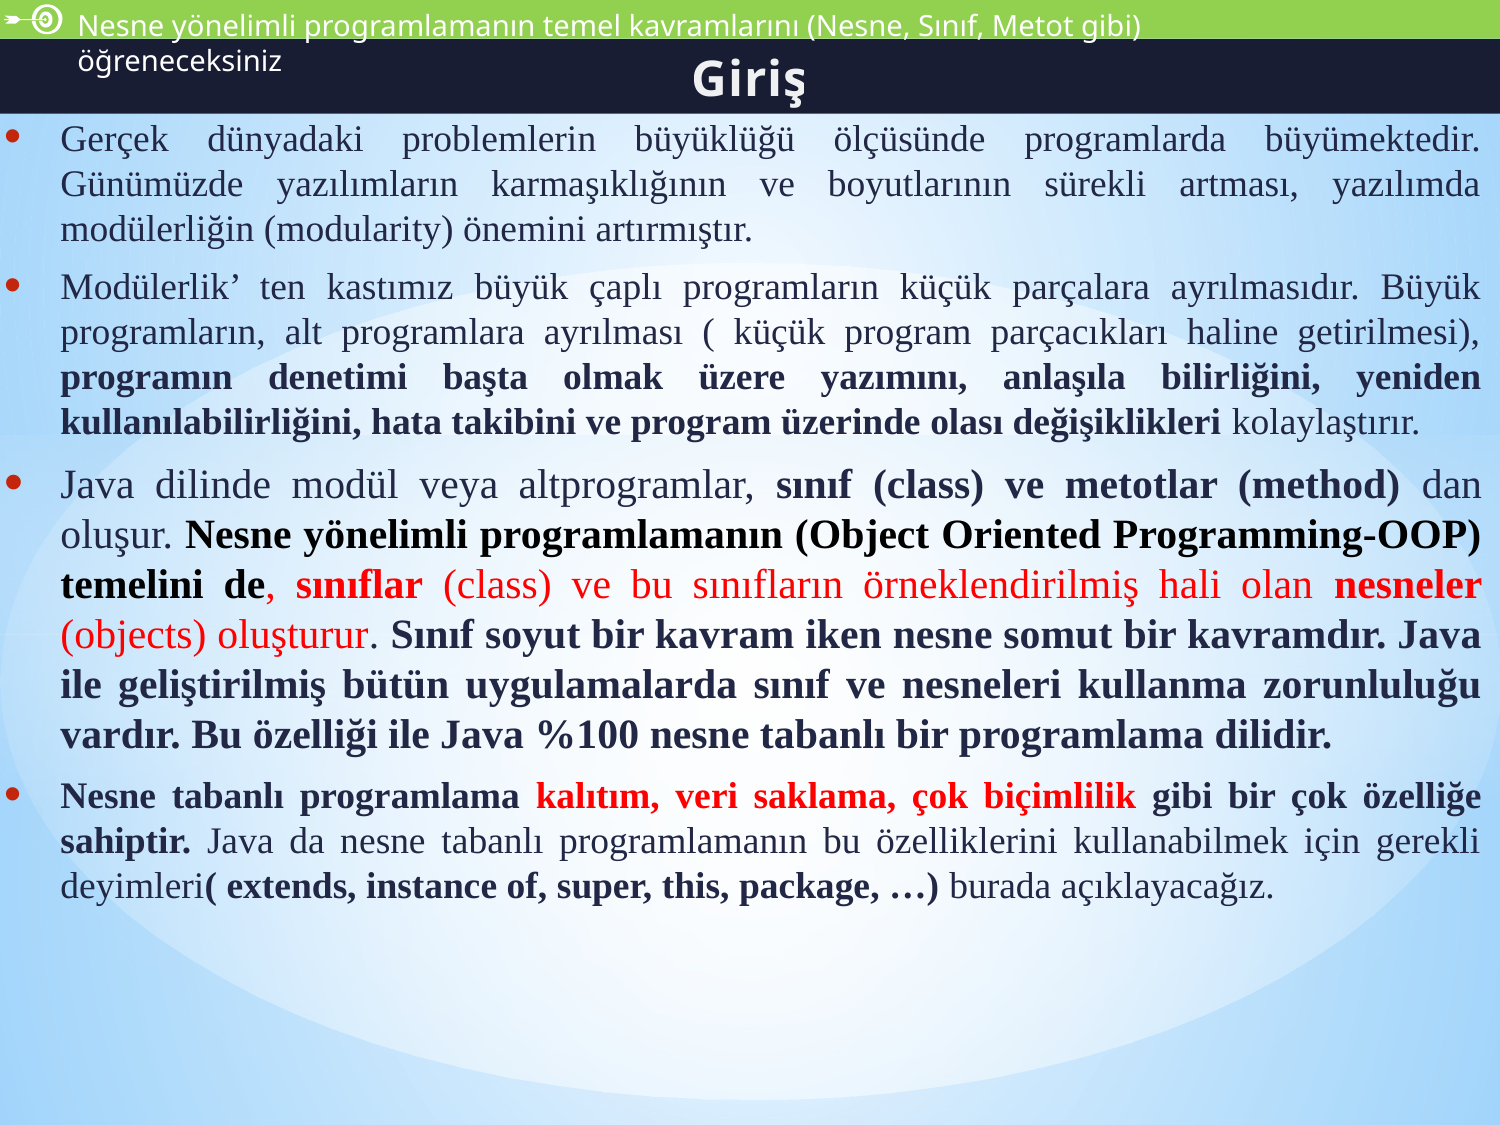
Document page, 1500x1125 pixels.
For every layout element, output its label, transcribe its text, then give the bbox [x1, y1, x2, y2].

subtitle Gerçek dünyadaki problemlerin büyüklüğü ölçüsünde programlarda büyümektedir. Günümüzde yazılımların karmaşıklığının ve boyutlarının sürekli artması, yazılımda modülerliğin (modularity) önemini artırmıştır. Modülerlik’ ten kastımız büyük çaplı programların küçük parçalara ayrılmasıdır. Büyük programların, alt programlara ayrılması ( küçük program parçacıkları haline getirilmesi), programın denetimi başta olmak üzere yazımını, anlaşıla bilirliğini, yeniden kullanılabilirliğini, hata takibini ve program üzerinde olası değişiklikleri kolaylaştırır. Java dilinde modül veya altprogramlar, sınıf (class) ve metotlar (method) dan oluşur. Nesne yönelimli programlamanın (Object Oriented Programming-OOP) temelini de, sınıflar (class) ve bu sınıfların örneklendirilmiş hali olan nesneler (objects) oluşturur. Sınıf soyut bir kavram iken nesne somut bir kavramdır. Java ile geliştirilmiş bütün uygulamalarda sınıf ve nesneleri kullanma zorunluluğu vardır. Bu özelliği ile Java %100 nesne tabanlı bir programlama dilidir. Nesne tabanlı programlama kalıtım, veri saklama, çok biçimlilik gibi bir çok özelliğe sahiptir. Java da nesne tabanlı programlamanın bu özelliklerini kullanabilmek için gerekli deyimleri( extends, instance of, super, this, package, …) burada açıklayacağız. [4, 121, 1483, 988]
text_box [0, 0, 1500, 114]
